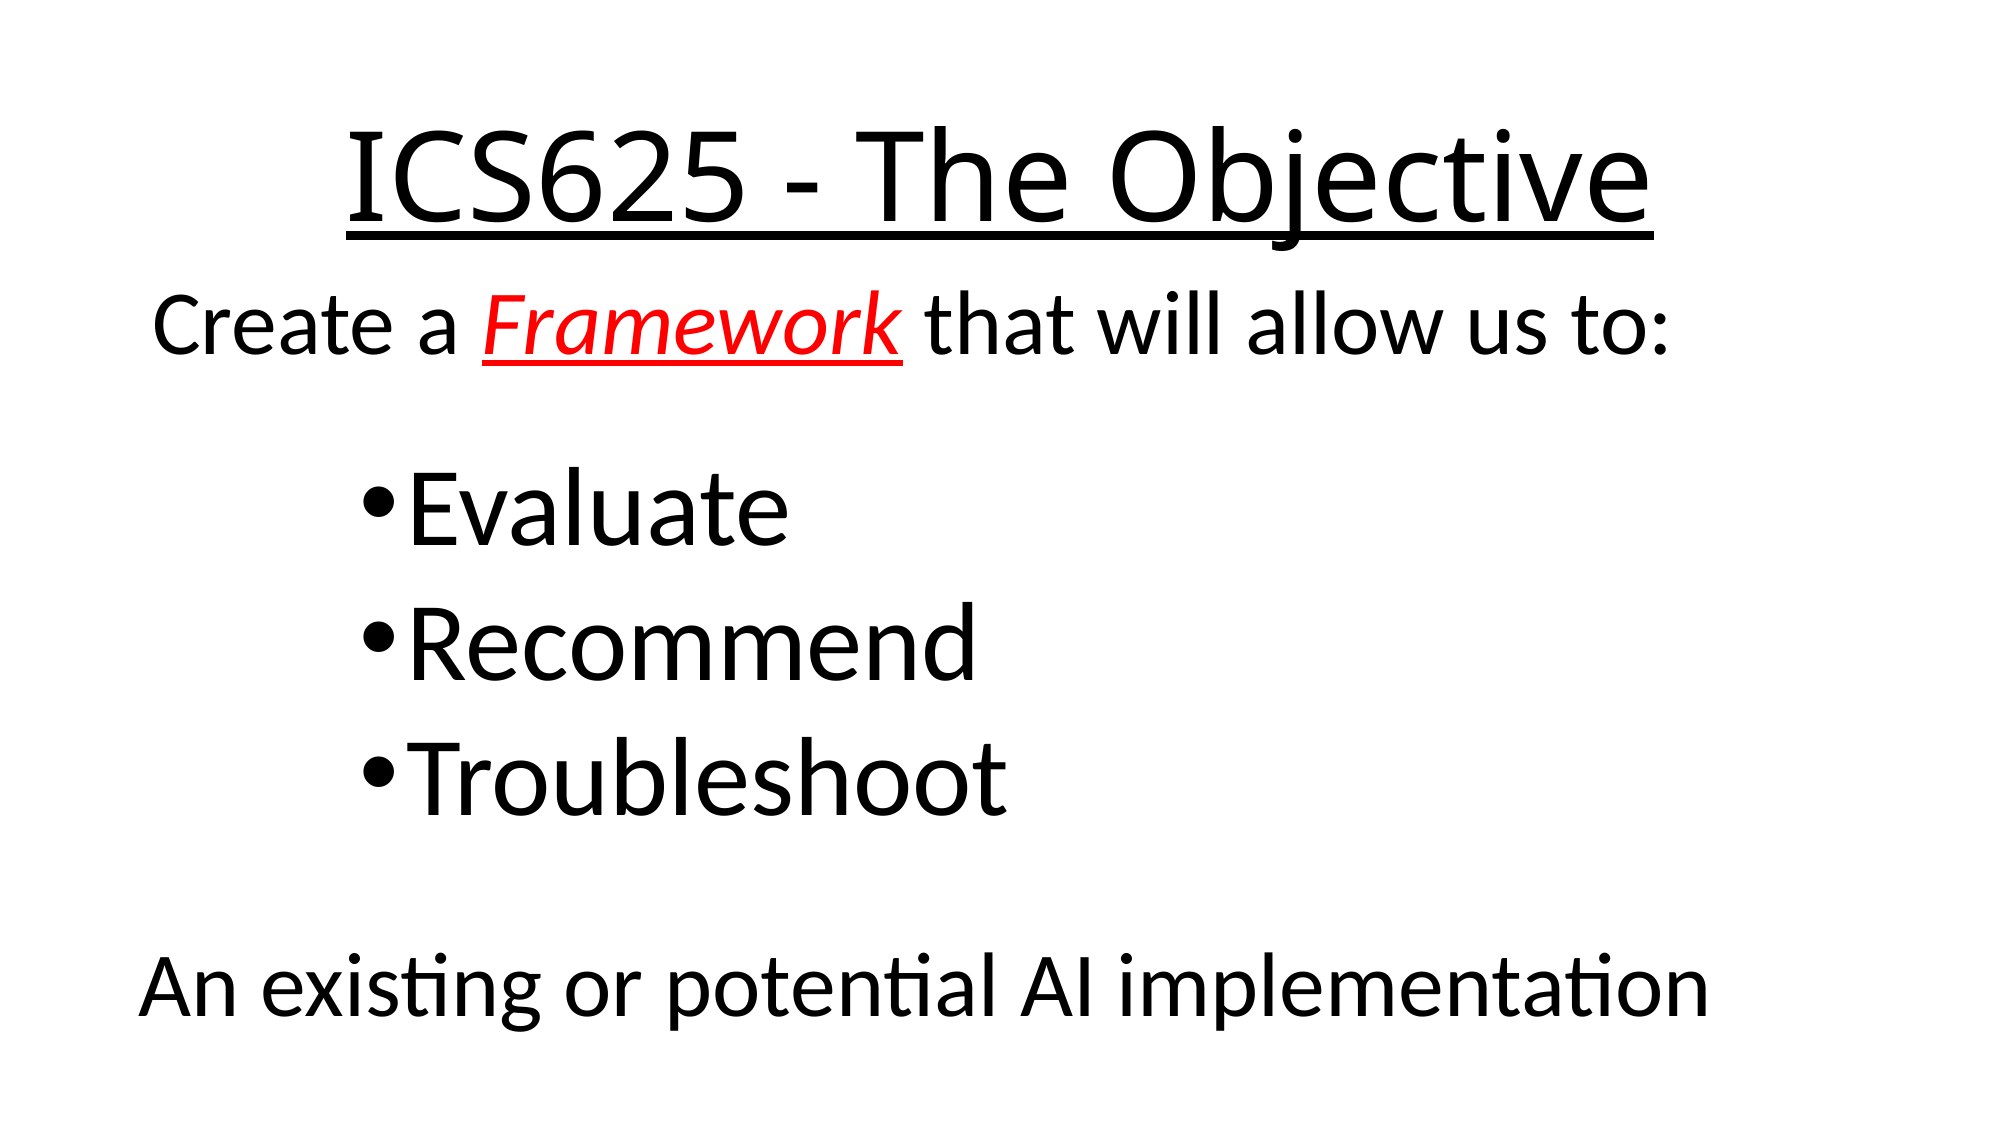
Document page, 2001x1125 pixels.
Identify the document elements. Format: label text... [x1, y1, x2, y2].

text_box ICS625 - The Objective [137, 38, 1863, 255]
text_box Evaluate Recommend Troubleshoot [344, 426, 1507, 846]
text_box Create a Framework that will allow us to: [137, 255, 1915, 380]
text_box An existing or potential AI implementation [124, 917, 1876, 1042]
